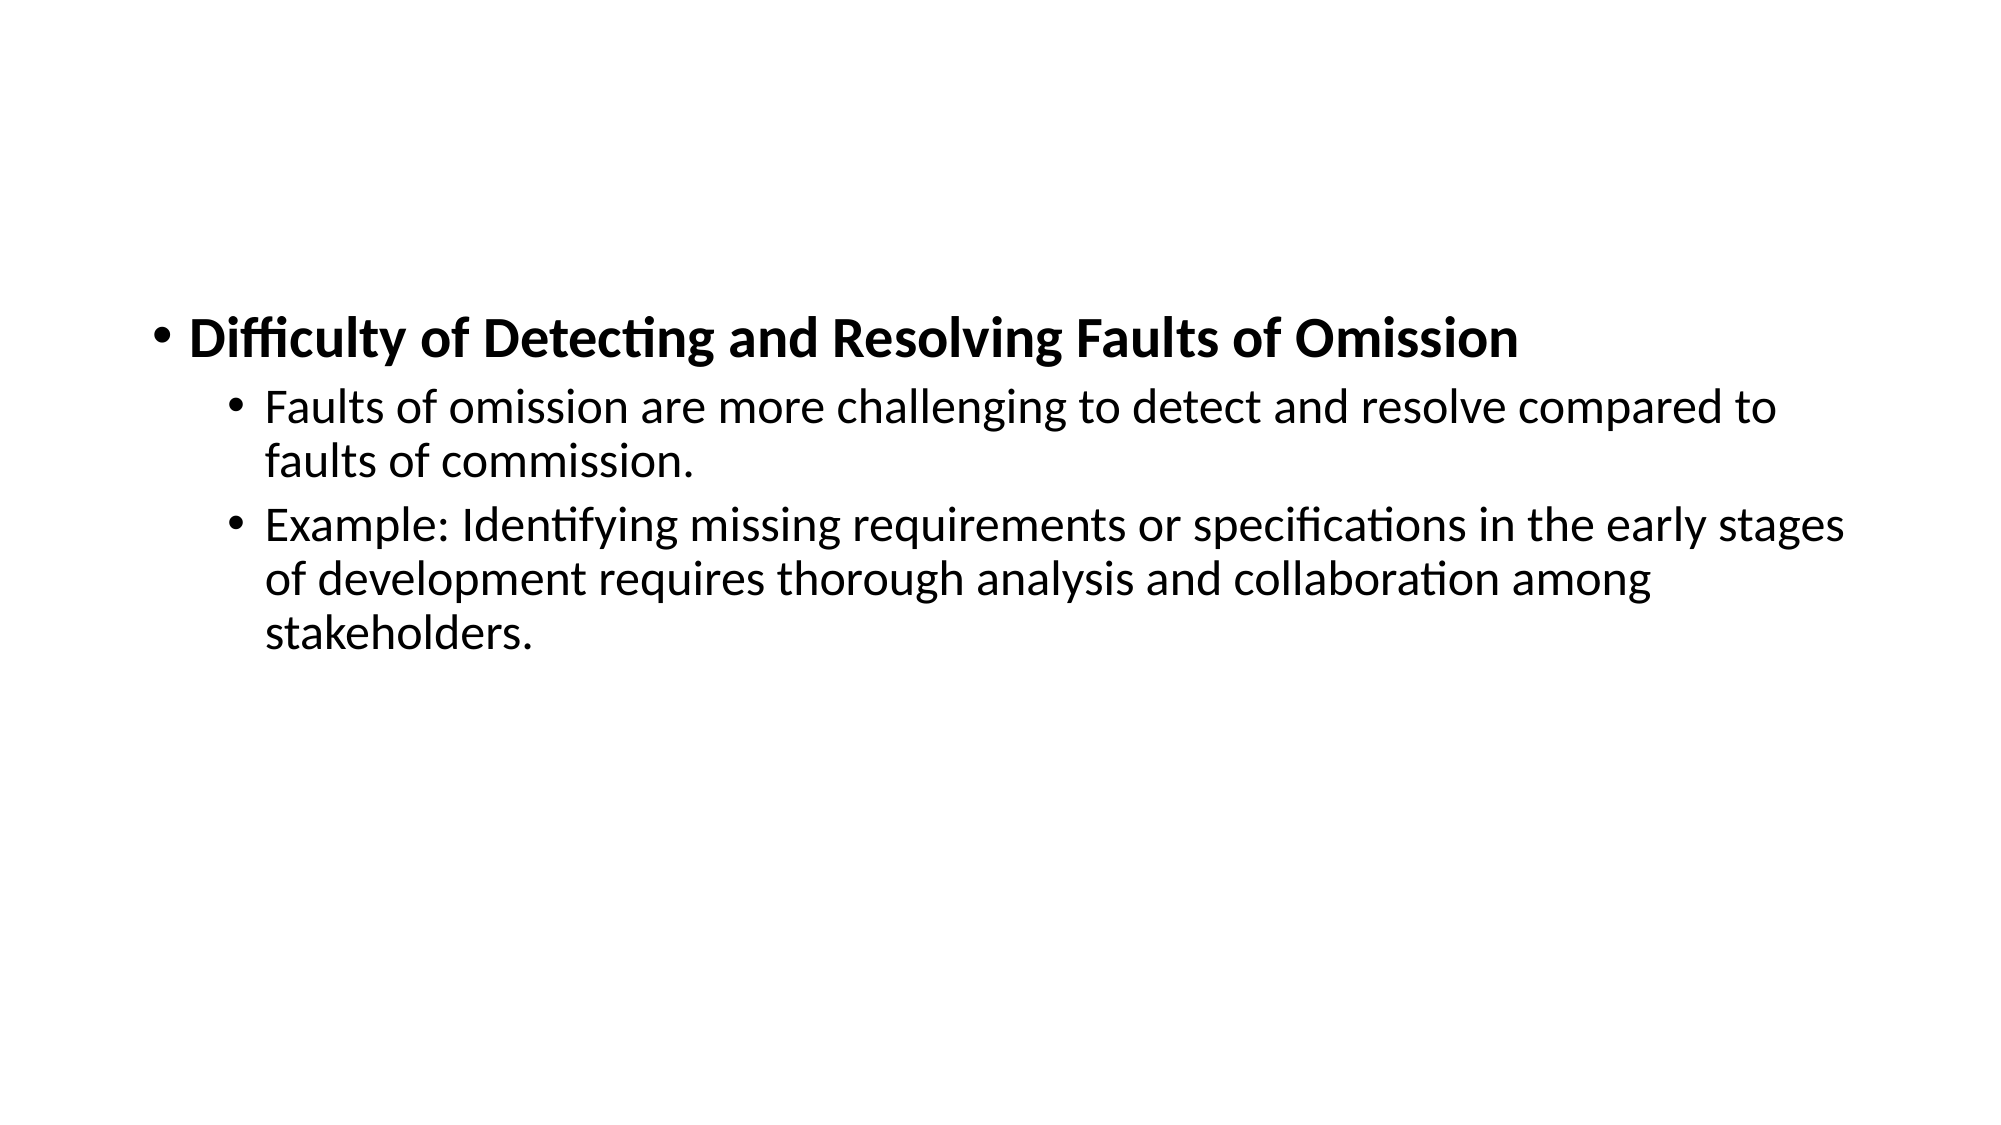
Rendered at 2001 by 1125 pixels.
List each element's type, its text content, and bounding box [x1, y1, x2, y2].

list Difficulty of Detecting and Resolving Faults of Omission Faults of omission are more challenging to detect and resolve compared to faults of commission. Example: Identifying missing requirements or specifications in the early stages of development requires thorough analysis and collaboration among stakeholders. [137, 299, 1863, 1014]
